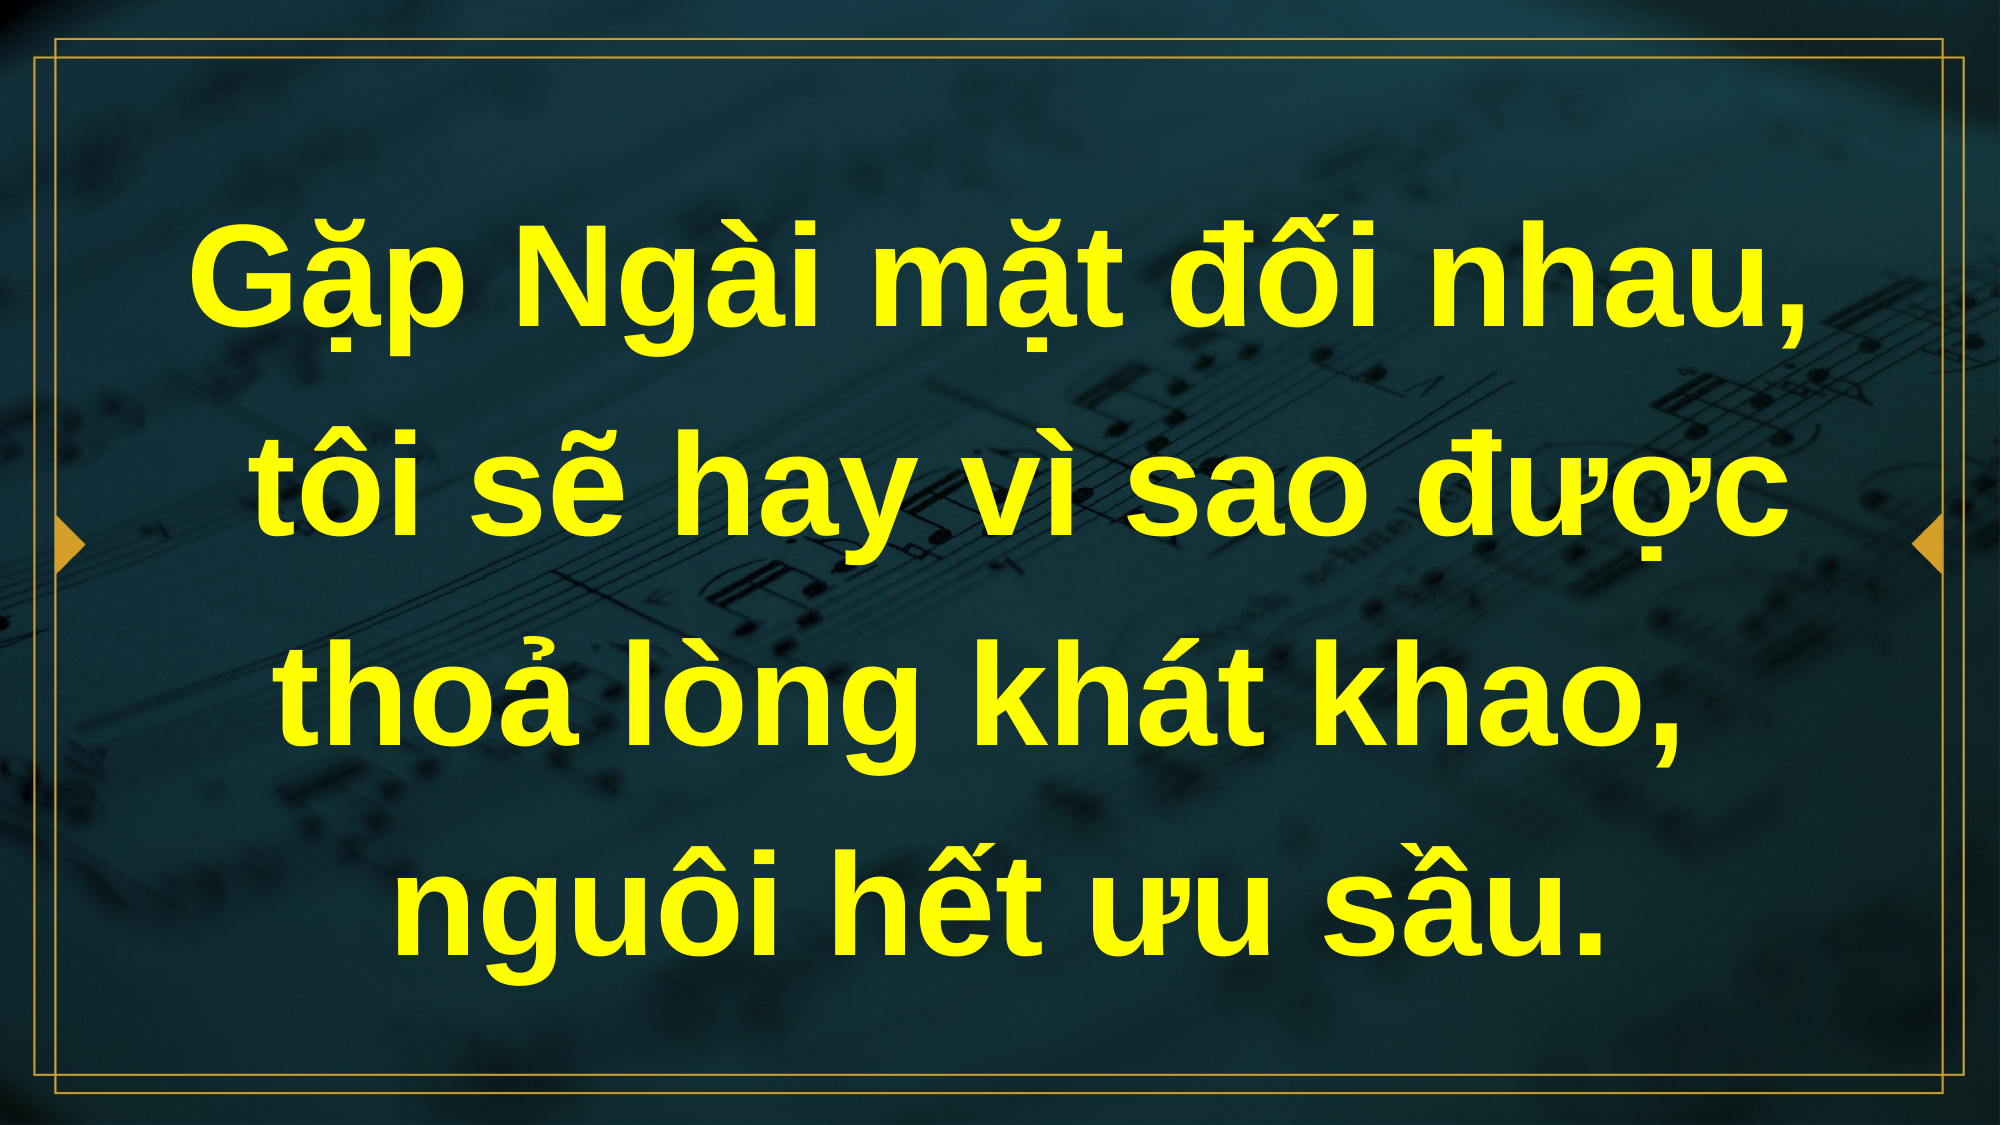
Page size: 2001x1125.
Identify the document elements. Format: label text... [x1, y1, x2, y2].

picture [0, 0, 2000, 1125]
title Gặp Ngài mặt đối nhau, tôi sẽ hay vì sao được thoả lòng khát khao, nguôi hết ưu sầu. [55, 53, 1945, 1077]
